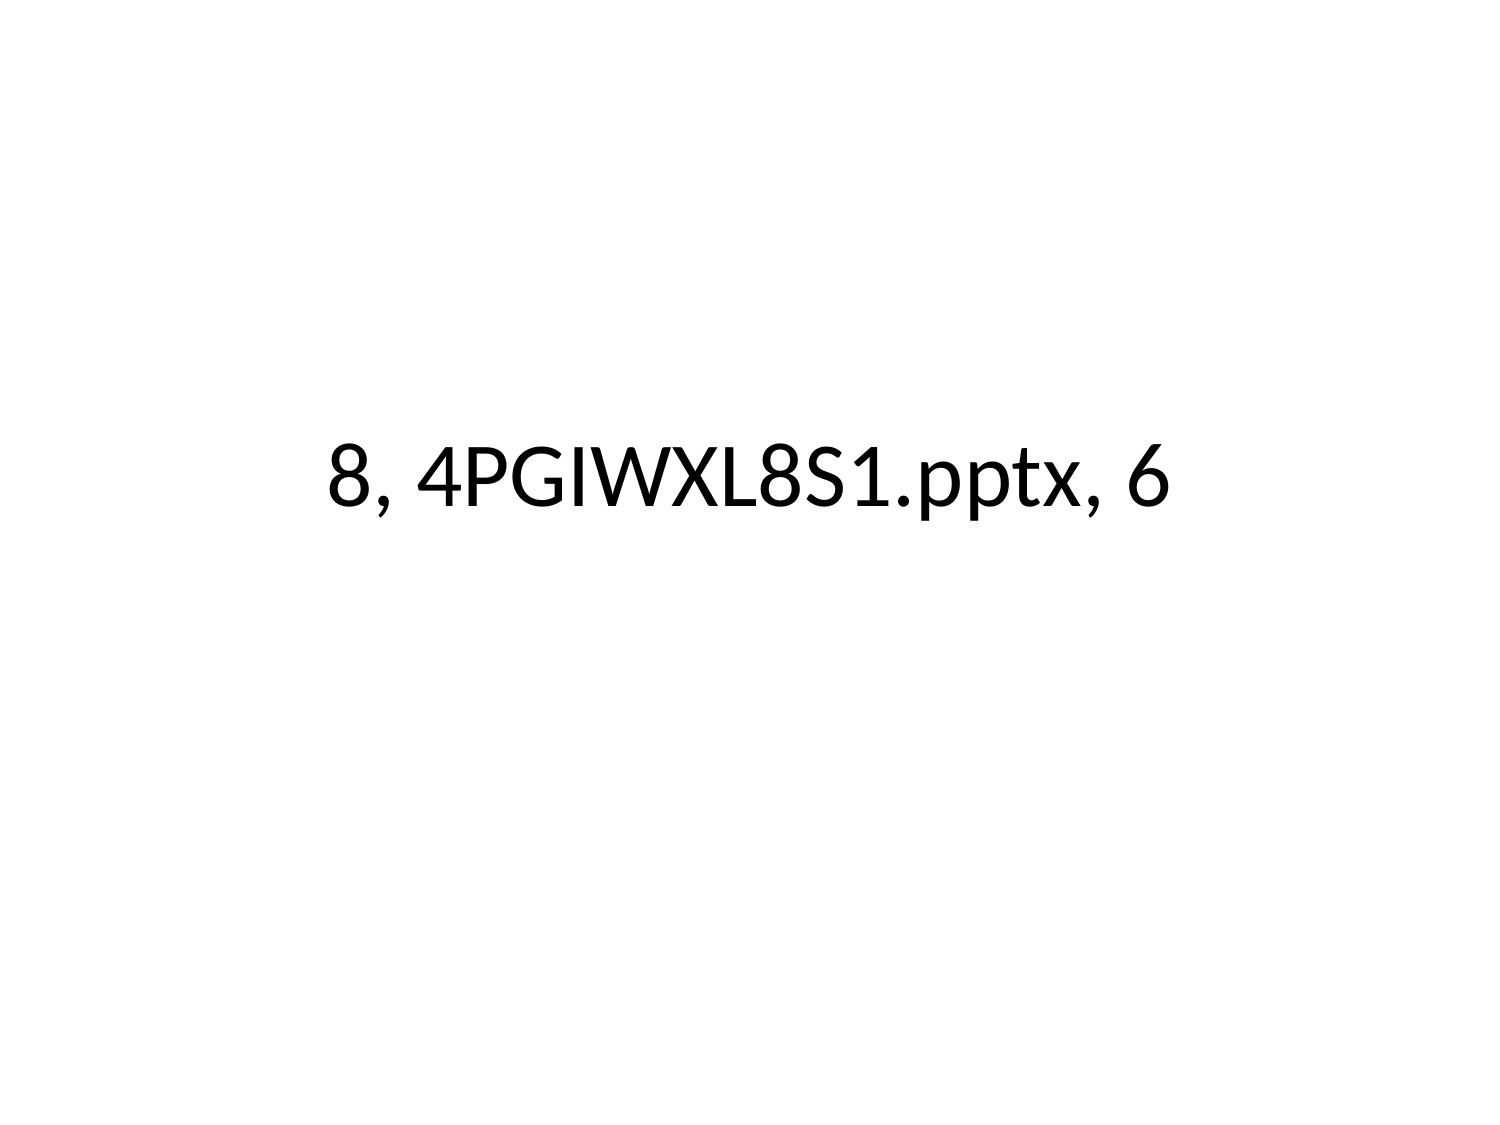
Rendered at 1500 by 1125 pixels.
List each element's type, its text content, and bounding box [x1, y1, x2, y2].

title 8, 4PGIWXL8S1.pptx, 6 [112, 349, 1388, 591]
